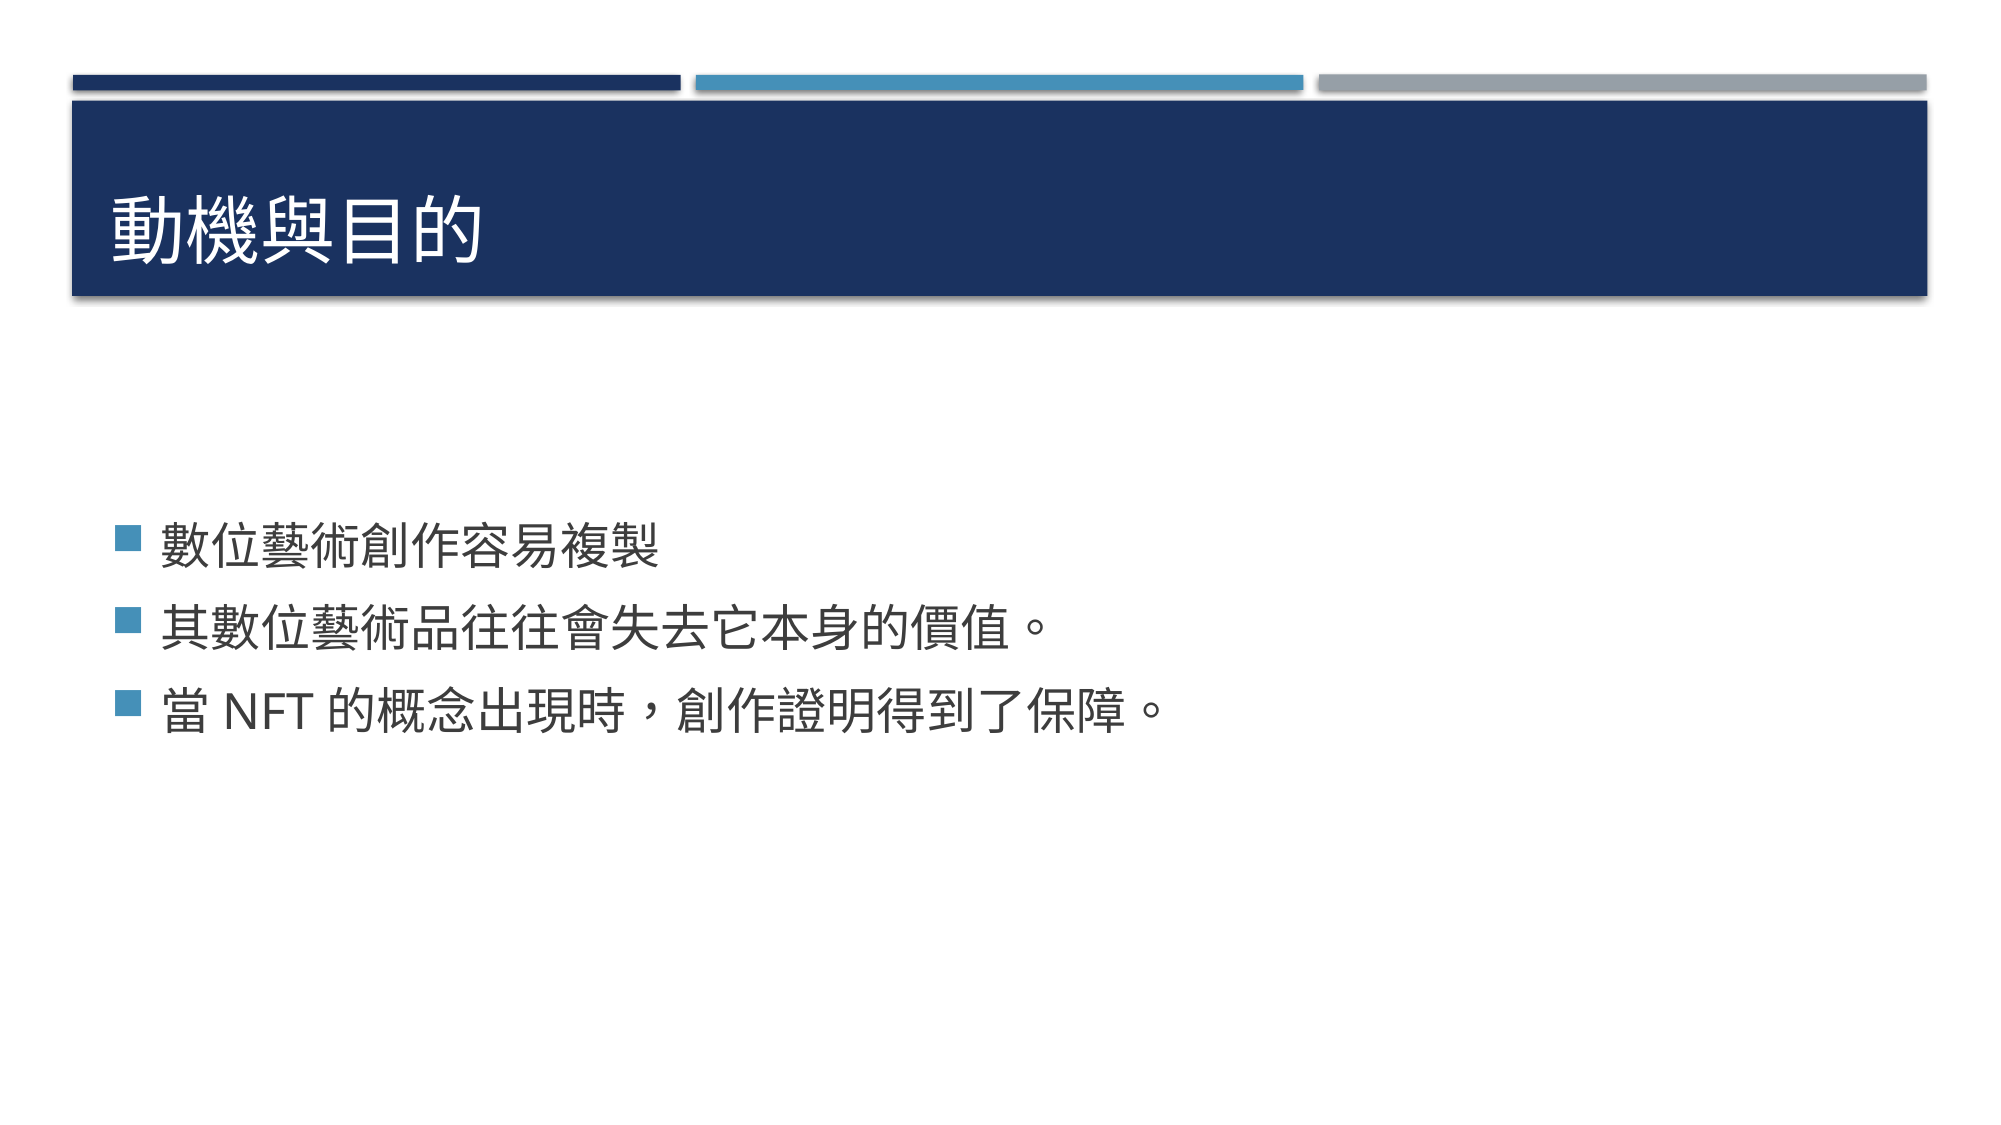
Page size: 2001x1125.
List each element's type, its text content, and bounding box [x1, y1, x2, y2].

title 動機與目的 [95, 115, 1905, 282]
list 數位藝術創作容易複製 其數位藝術品往往會失去它本身的價值。 當NFT的概念出現時，創作證明得到了保障。 [95, 357, 1905, 962]
